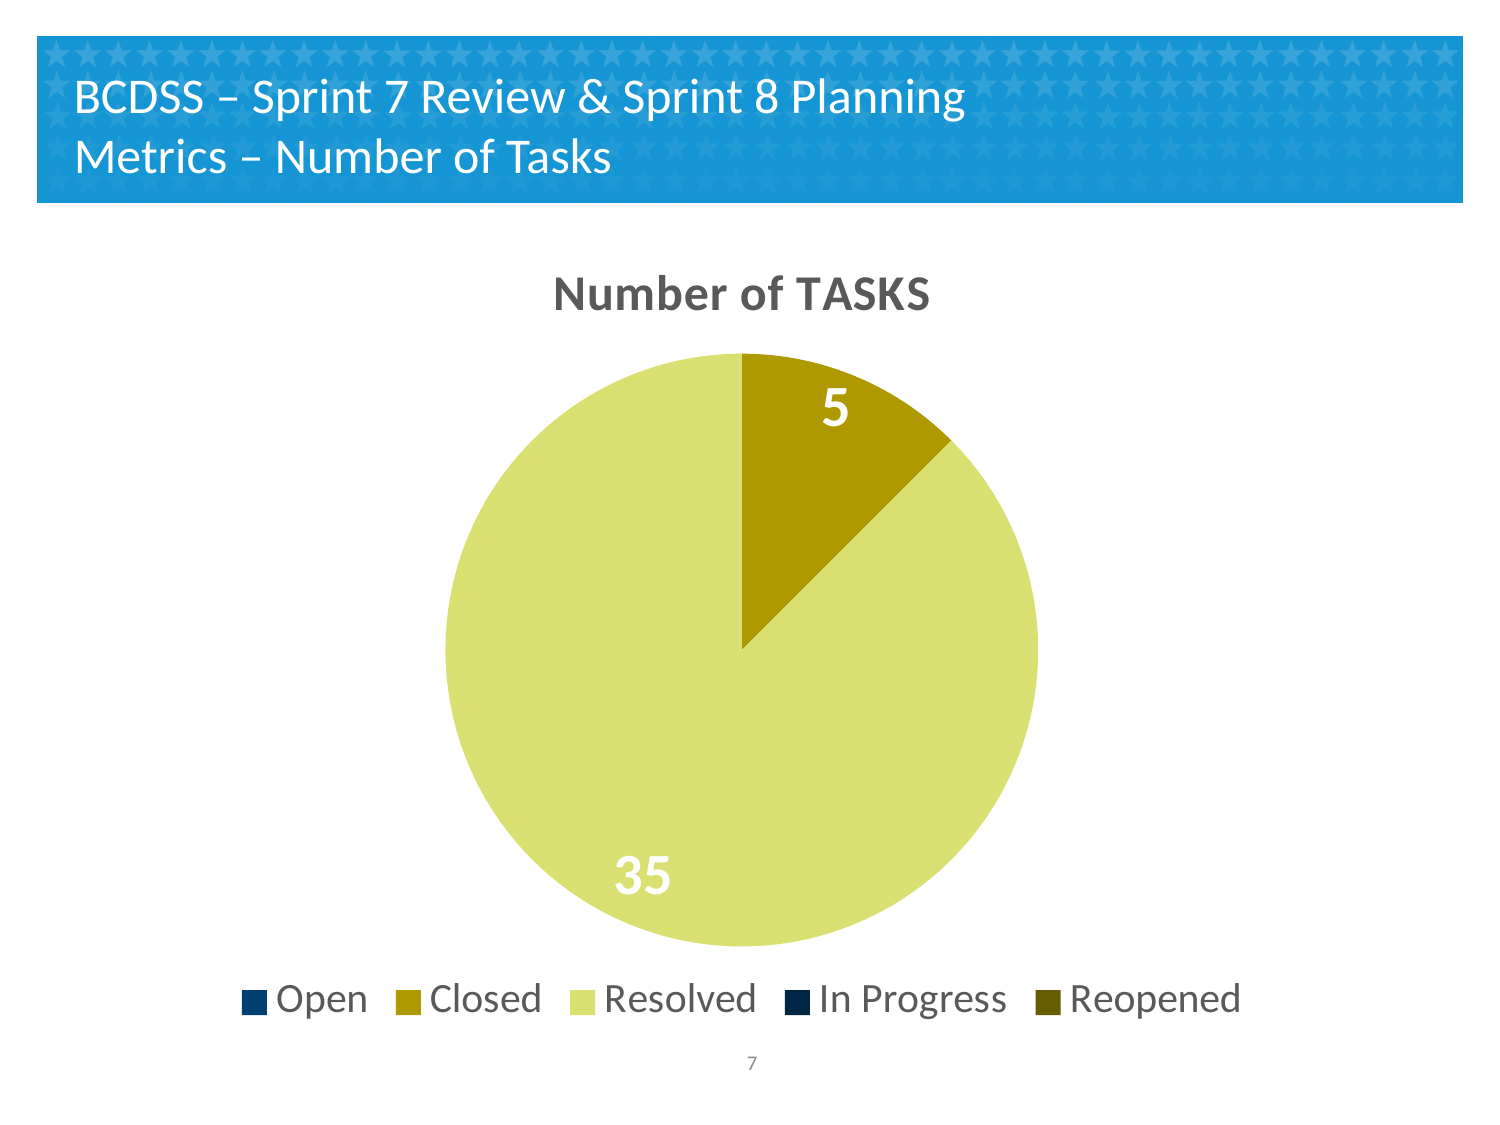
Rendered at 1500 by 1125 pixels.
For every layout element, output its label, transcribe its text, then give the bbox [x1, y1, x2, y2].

picture [37, 36, 1463, 203]
slide_number 6 [711, 1040, 793, 1093]
chart [58, 233, 1426, 1033]
title BCDSS – Sprint 7 Review & Sprint 8 Planning Metrics – Number of Tasks [58, 36, 1426, 192]
